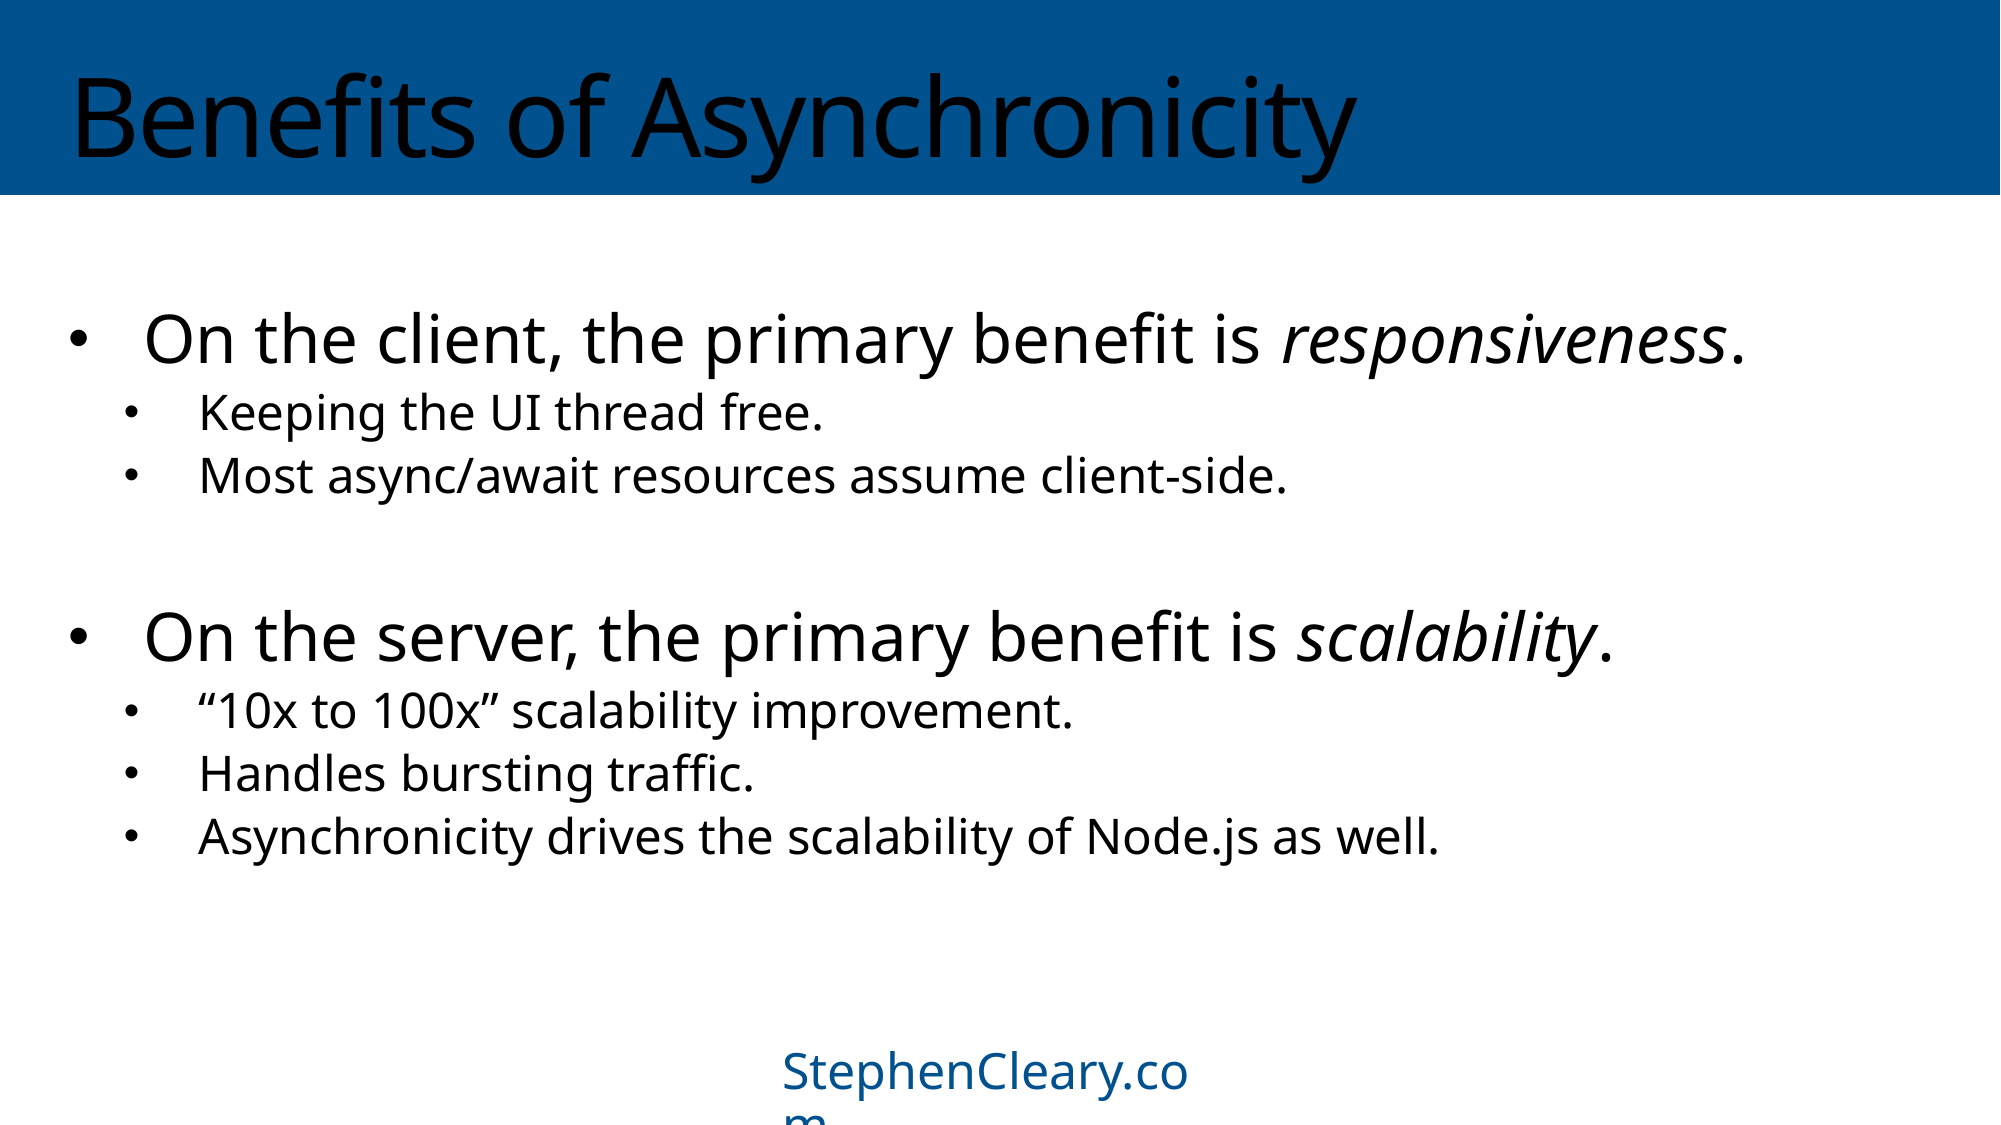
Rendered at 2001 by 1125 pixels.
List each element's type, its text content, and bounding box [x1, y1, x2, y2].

title Benefits of Asynchronicity [44, 47, 1957, 196]
list On the client, the primary benefit is responsiveness. Keeping the UI thread free. Most async/await resources assume client-side. On the server, the primary benefit is scalability. “10x to 100x” scalability improvement. Handles bursting traffic. Asynchronicity drives the scalability of Node.js as well. [44, 196, 1956, 897]
